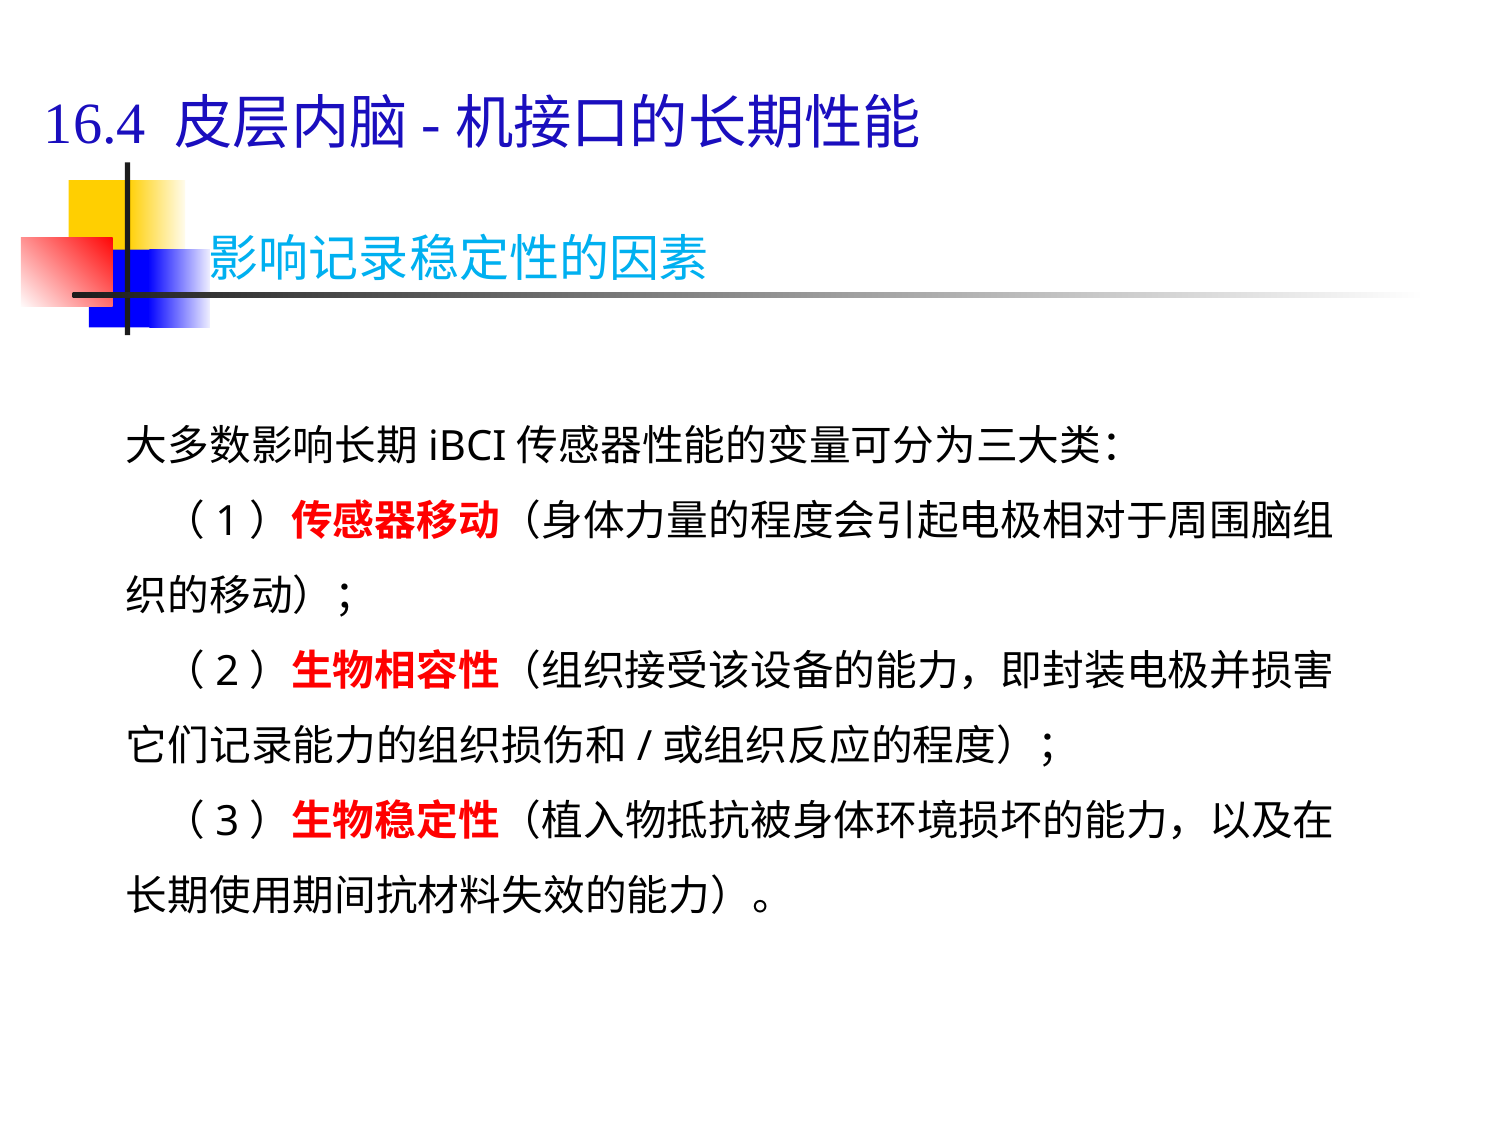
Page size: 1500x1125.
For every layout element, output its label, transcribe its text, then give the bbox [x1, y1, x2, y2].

text_box 大多数影响长期iBCI传感器性能的变量可分为三大类： （1）传感器移动（身体力量的程度会引起电极相对于周围脑组织的移动）； （2）生物相容性（组织接受该设备的能力，即封装电极并损害它们记录能力的组织损伤和/或组织反应的程度）； （3）生物稳定性（植入物抵抗被身体环境损坏的能力，以及在长期使用期间抗材料失效的能力）。 [111, 386, 1359, 927]
text_box 影响记录稳定性的因素 [194, 219, 985, 295]
title 16.4 皮层内脑-机接口的长期性能 [28, 50, 1441, 163]
